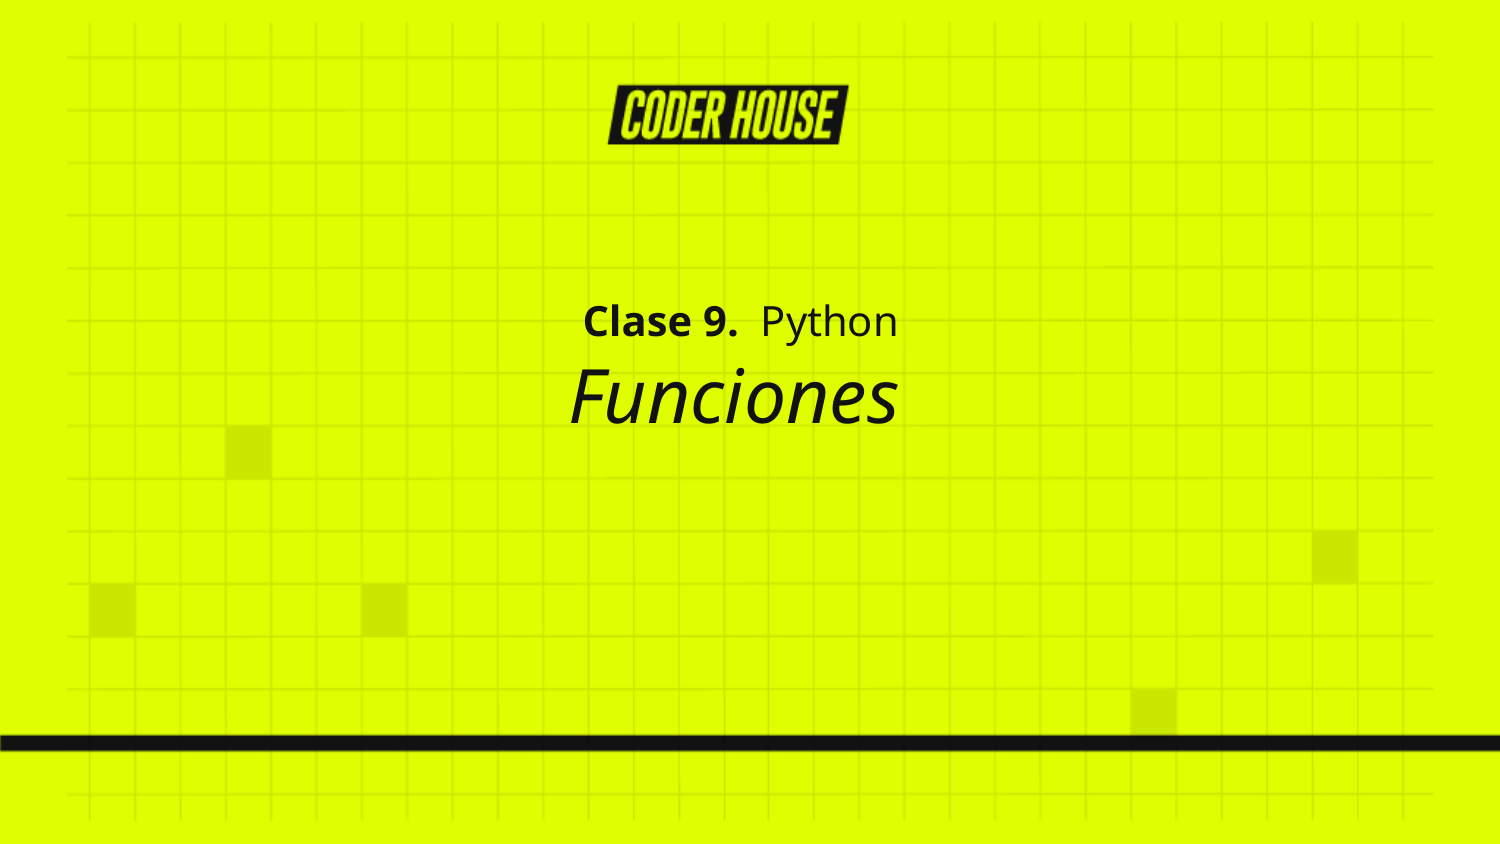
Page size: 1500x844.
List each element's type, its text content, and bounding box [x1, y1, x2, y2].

picture [0, 0, 1500, 844]
text_box [115, 718, 400, 797]
text_box Funciones [284, 333, 1184, 438]
text_box Clase 9. Python [291, 267, 1191, 346]
